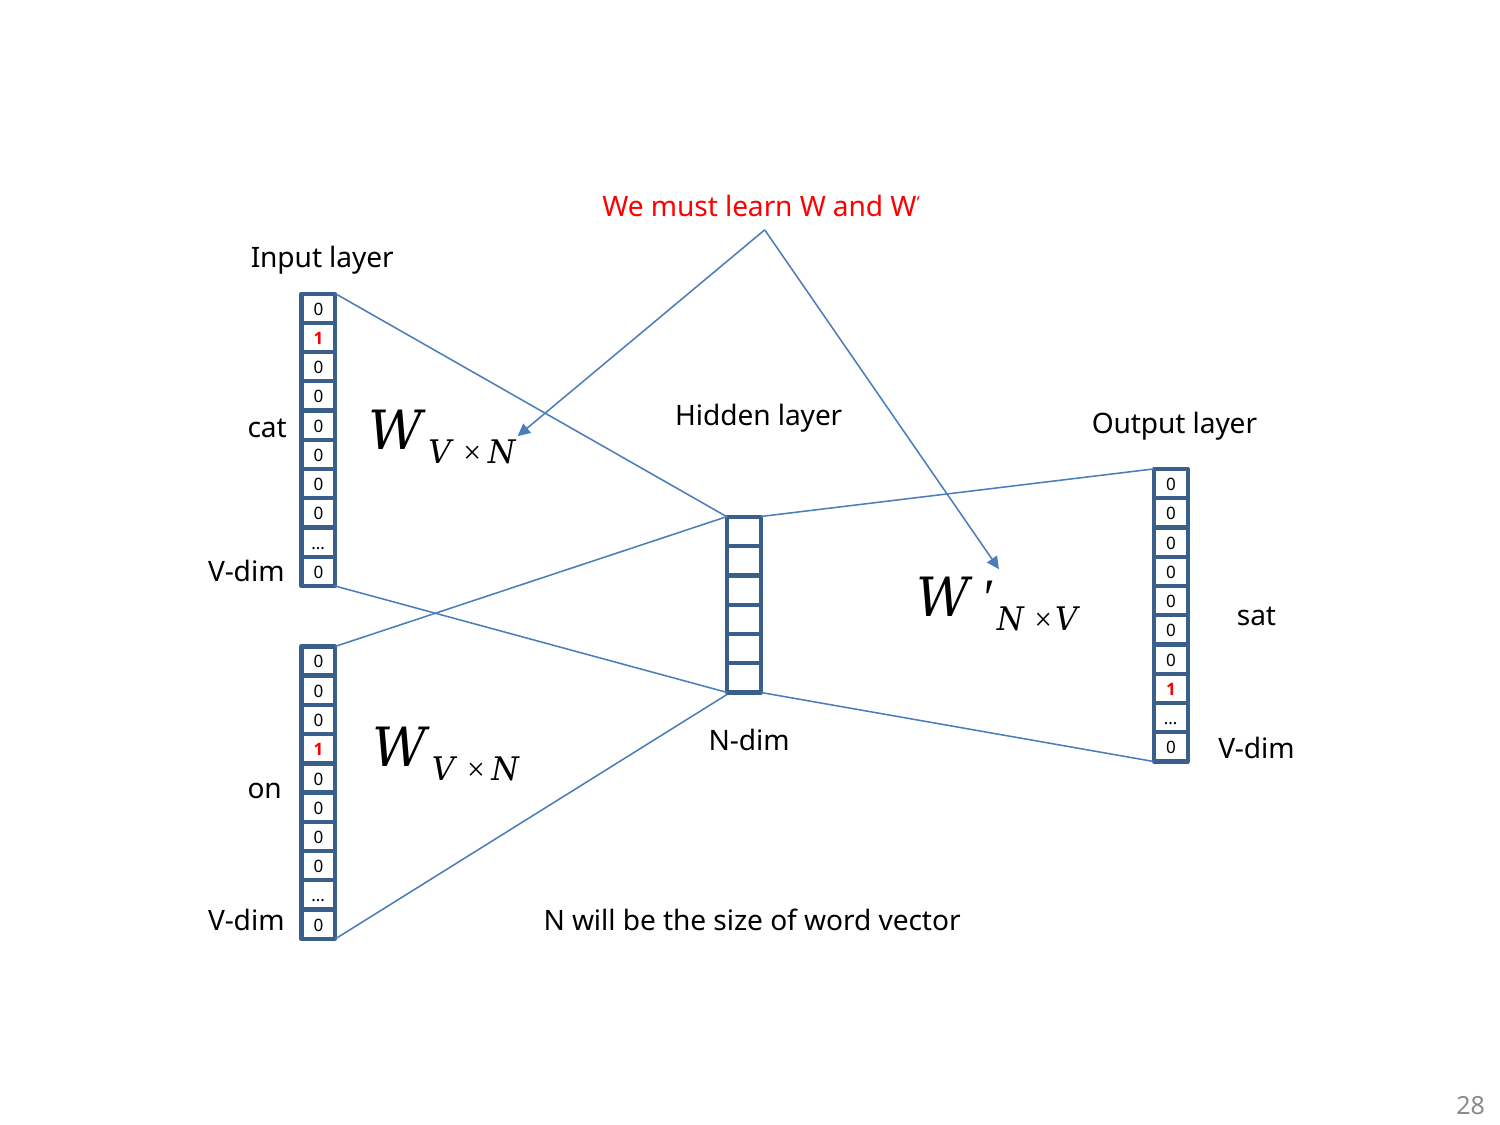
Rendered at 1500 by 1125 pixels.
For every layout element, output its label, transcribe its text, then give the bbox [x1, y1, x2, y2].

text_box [334, 693, 728, 940]
text_box V-dim [193, 895, 299, 944]
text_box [732, 516, 762, 693]
text_box V-dim [193, 546, 300, 595]
text_box Input layer [236, 231, 409, 281]
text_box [760, 692, 1155, 762]
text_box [1004, 468, 1155, 517]
text_box N will be the size of word vector [730, 895, 976, 944]
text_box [334, 293, 728, 515]
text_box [301, 646, 329, 940]
slide_number 28 [1149, 1087, 1500, 1125]
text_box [334, 516, 728, 585]
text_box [764, 230, 1000, 570]
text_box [517, 230, 763, 437]
text_box N-dim [732, 715, 755, 764]
text_box sat [1222, 590, 1291, 639]
text_box cat [232, 402, 296, 451]
text_box Output layer [1077, 397, 1272, 447]
text_box V-dim [1203, 723, 1310, 772]
text_box on [232, 763, 296, 812]
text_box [333, 585, 728, 693]
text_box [1153, 468, 1188, 762]
text_box We must learn W and W’ [587, 181, 942, 229]
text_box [301, 293, 333, 587]
